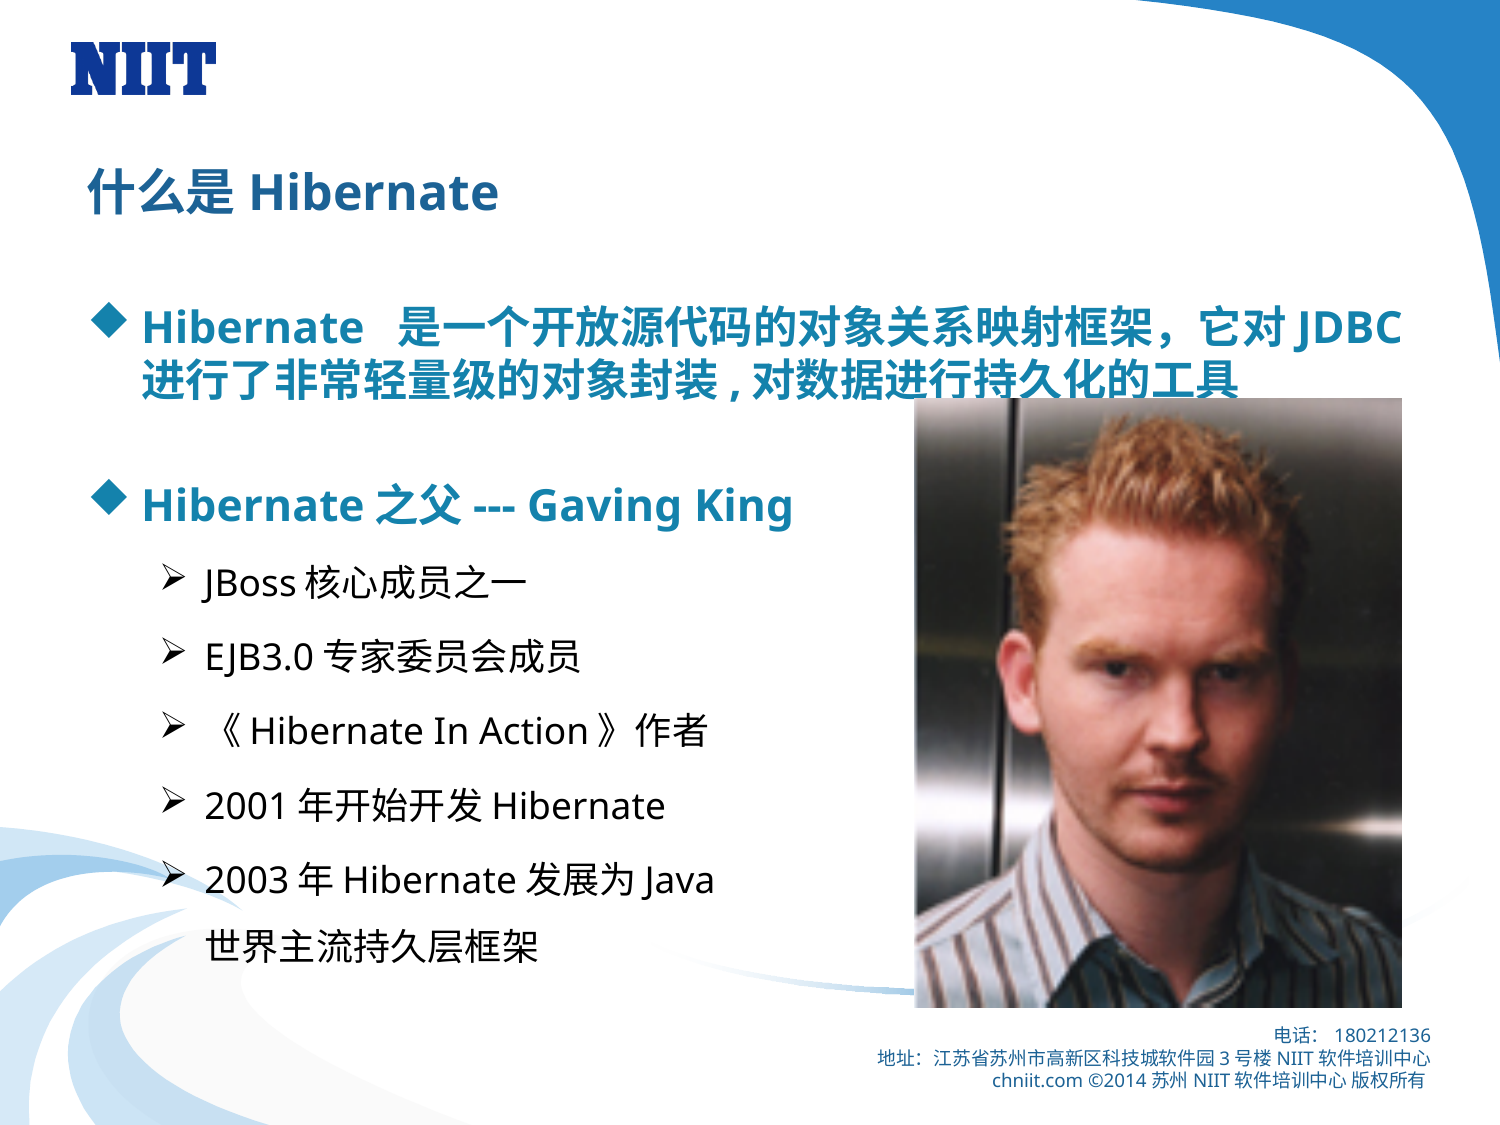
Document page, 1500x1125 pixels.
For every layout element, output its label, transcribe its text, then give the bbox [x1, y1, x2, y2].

picture [71, 42, 216, 95]
picture [913, 398, 1402, 1008]
title 什么是Hibernate [71, 131, 1422, 250]
list Hibernate 是一个开放源代码的对象关系映射框架，它对JDBC进行了非常轻量级的对象封装,对数据进行持久化的工具 Hibernate之父--- Gaving King JBoss核心成员之一 EJB3.0专家委员会成员 《Hibernate In Action》作者 2001年开始开发Hibernate 2003年Hibernate发展为Java 世界主流持久层框架 [72, 291, 1425, 983]
